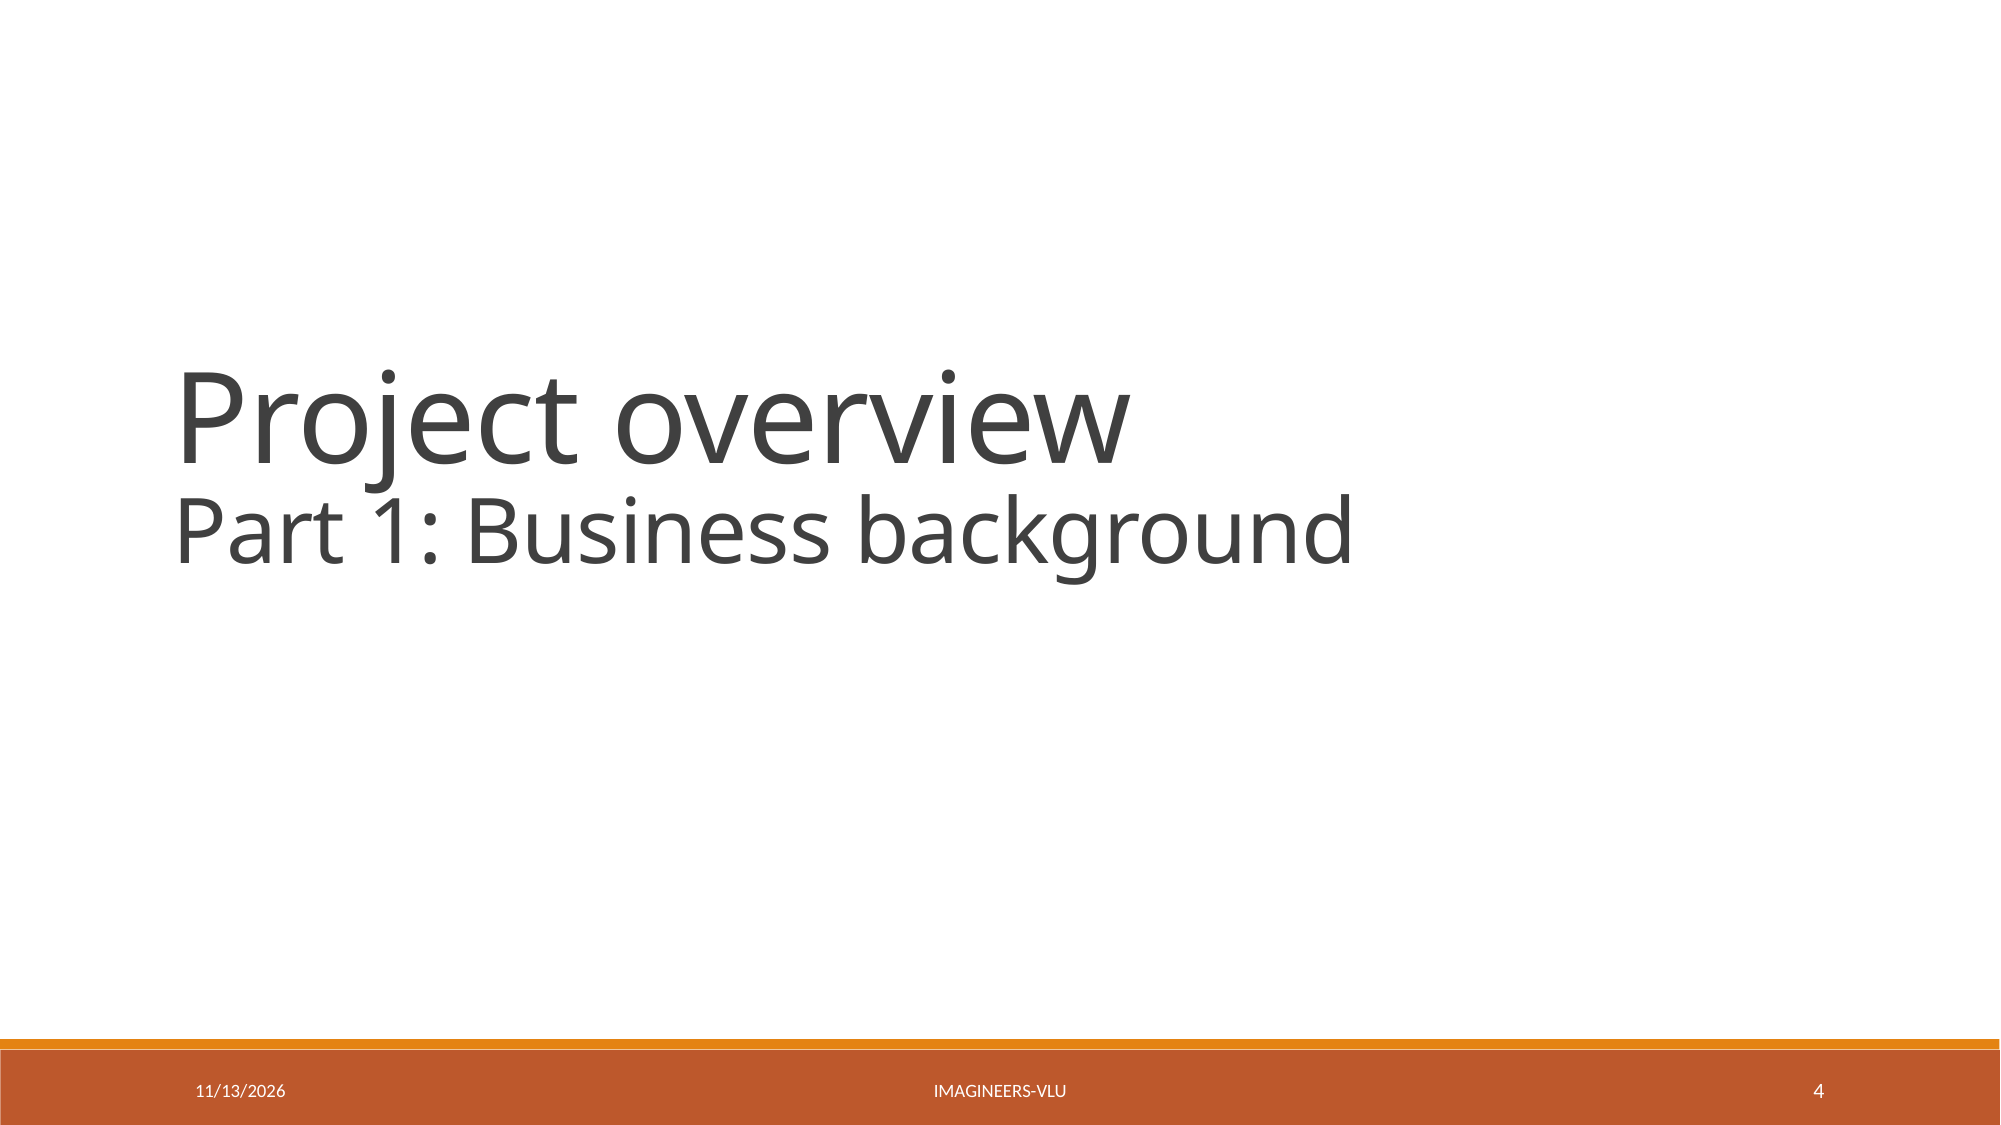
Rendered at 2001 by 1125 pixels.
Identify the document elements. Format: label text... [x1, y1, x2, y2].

slide_number 4 [1624, 1059, 1840, 1120]
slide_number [180, 1059, 586, 1120]
title Project overview Part 1: Business background [157, 351, 1808, 590]
footer Imagineers-VLU [604, 1059, 1396, 1120]
